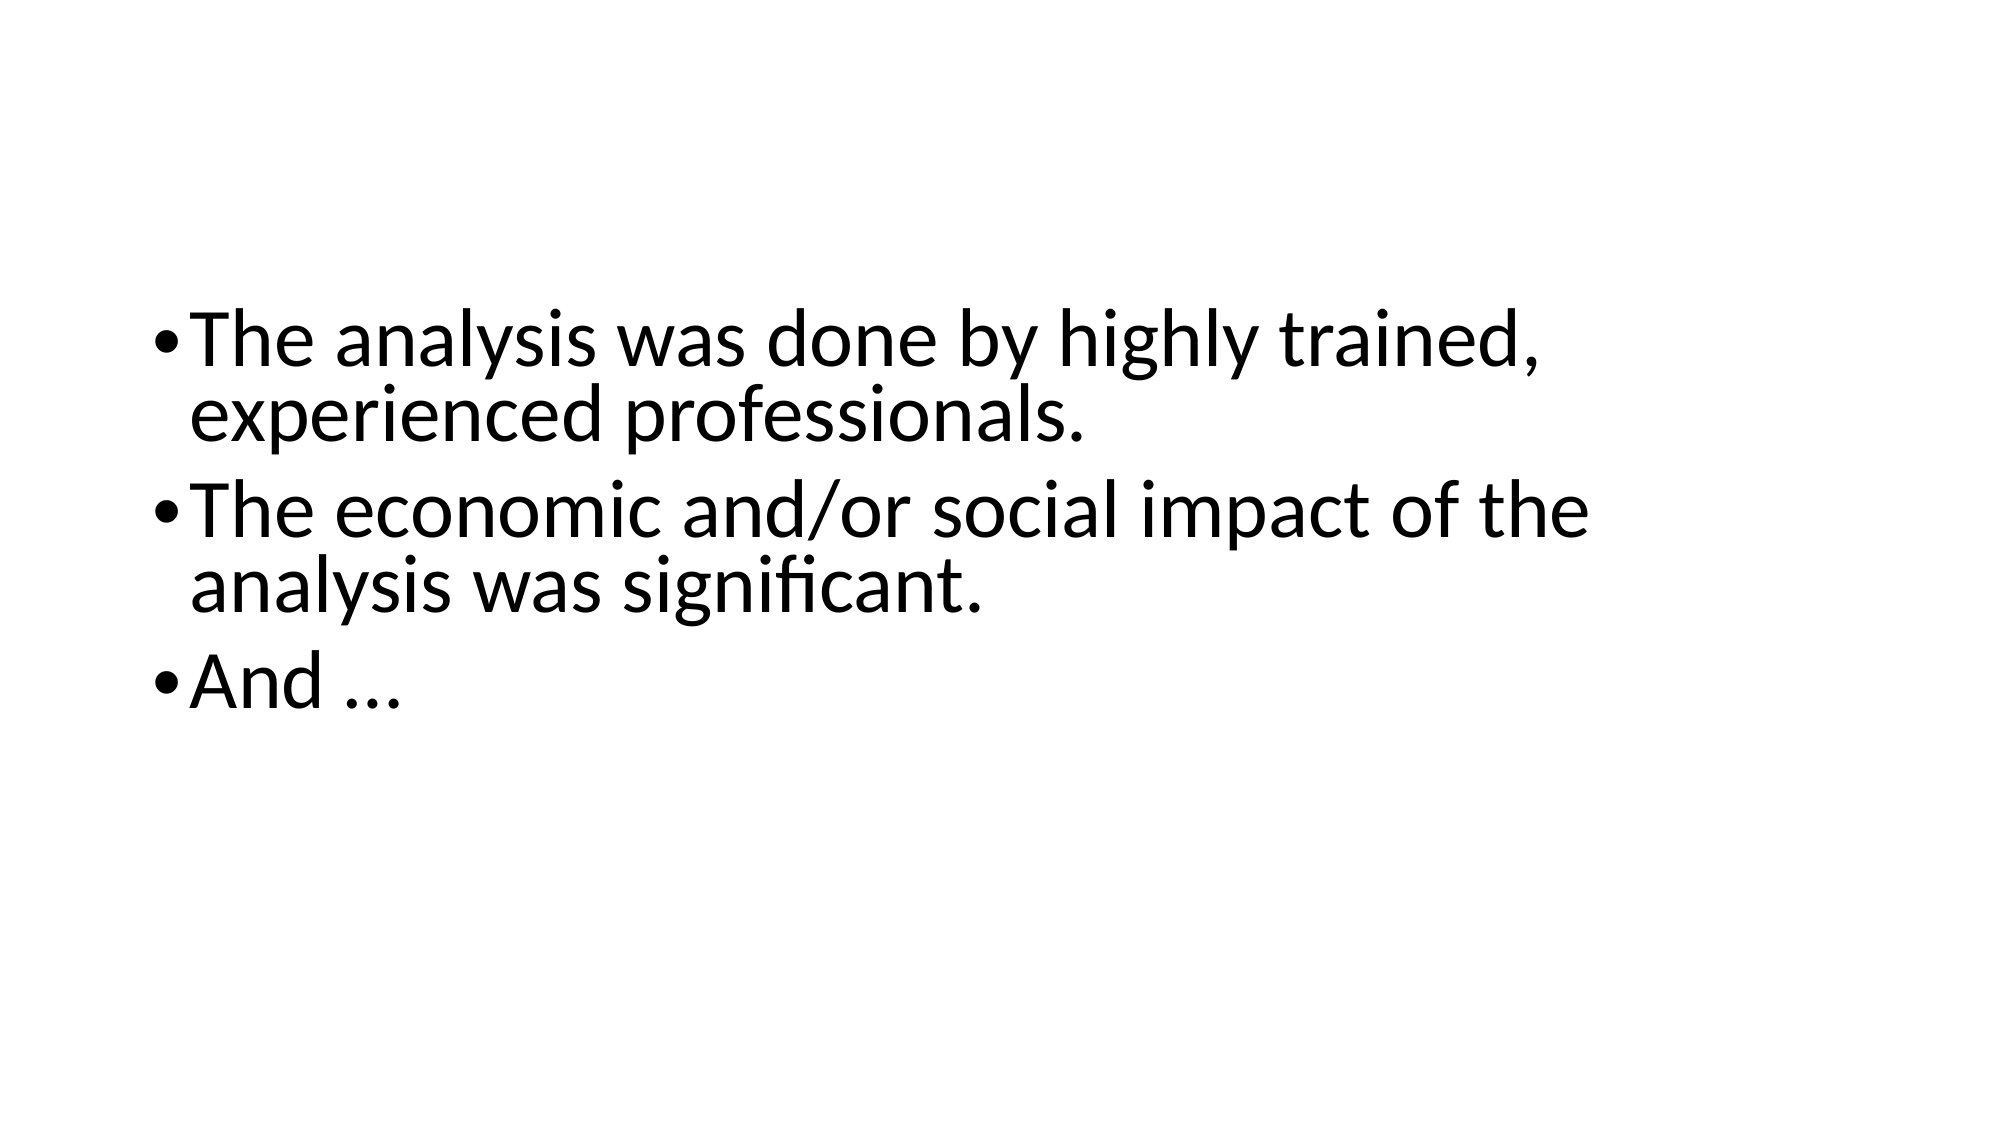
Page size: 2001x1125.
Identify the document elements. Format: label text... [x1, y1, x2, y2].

list The analysis was done by highly trained, experienced professionals. The economic and/or social impact of the analysis was significant. And … [137, 299, 1863, 1014]
